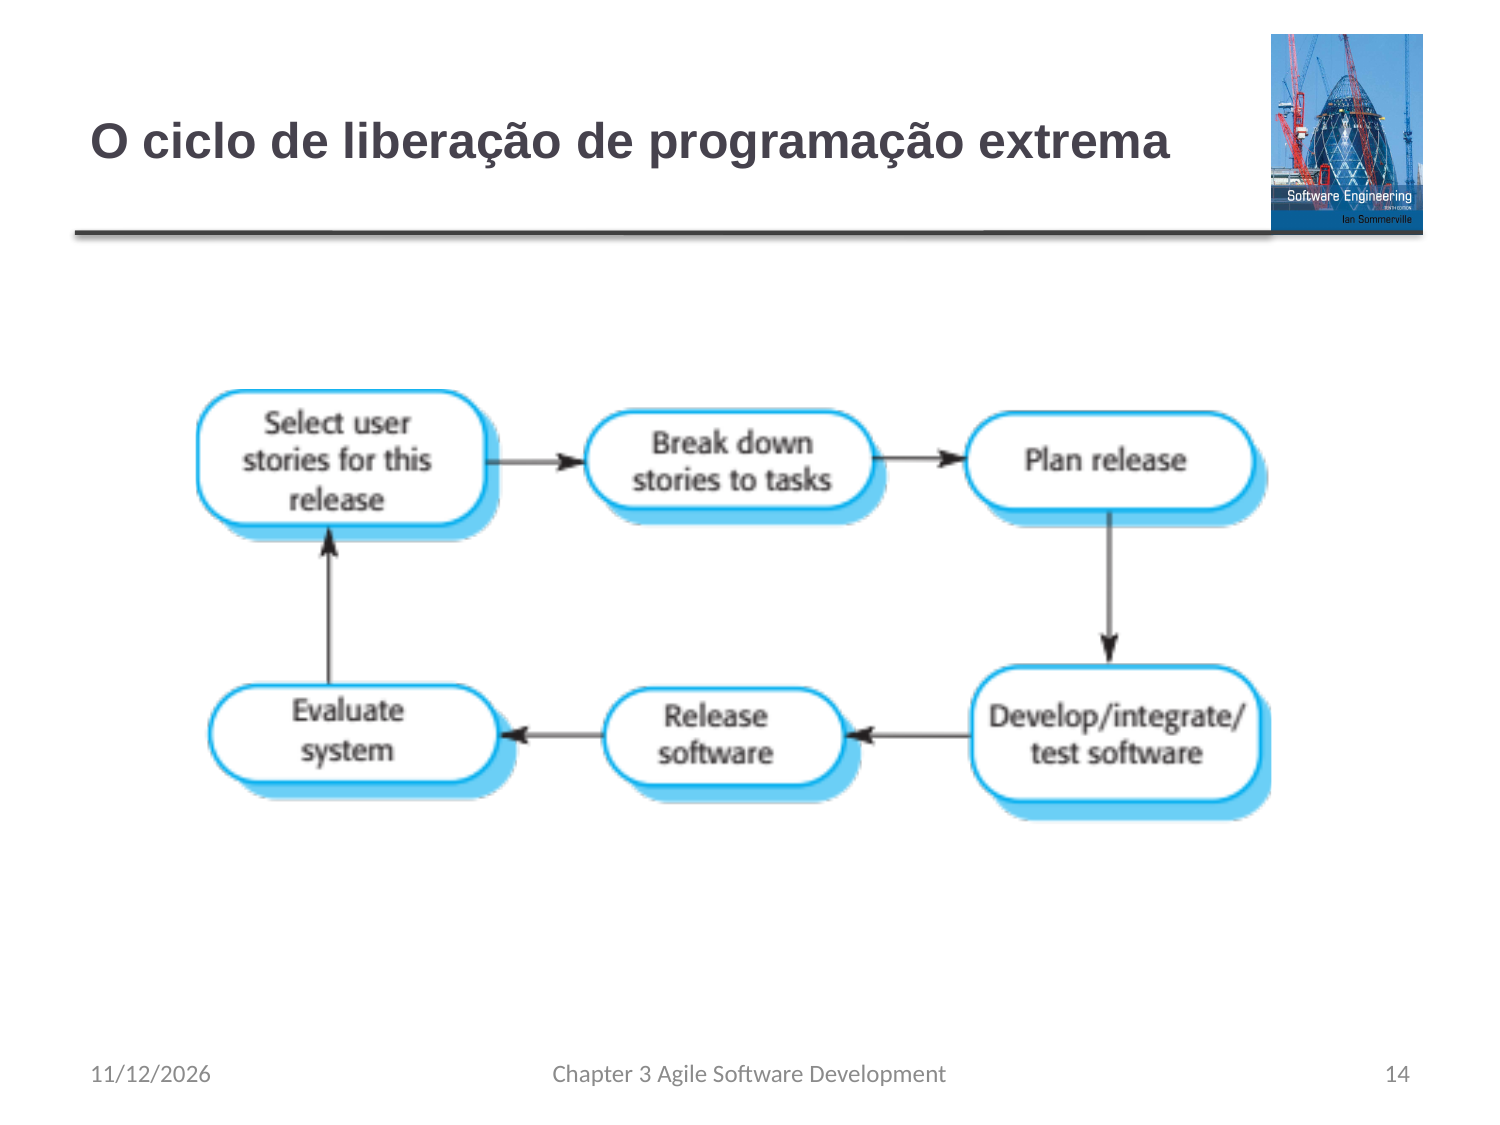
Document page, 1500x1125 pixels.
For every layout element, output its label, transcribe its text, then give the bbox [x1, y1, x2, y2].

slide_number 14 [1074, 1042, 1425, 1103]
title O ciclo de liberação de programação extrema [74, 44, 1272, 233]
picture [195, 388, 1272, 858]
footer Chapter 3 Agile Software Development [512, 1042, 988, 1103]
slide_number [75, 1042, 425, 1103]
picture [1271, 34, 1423, 230]
